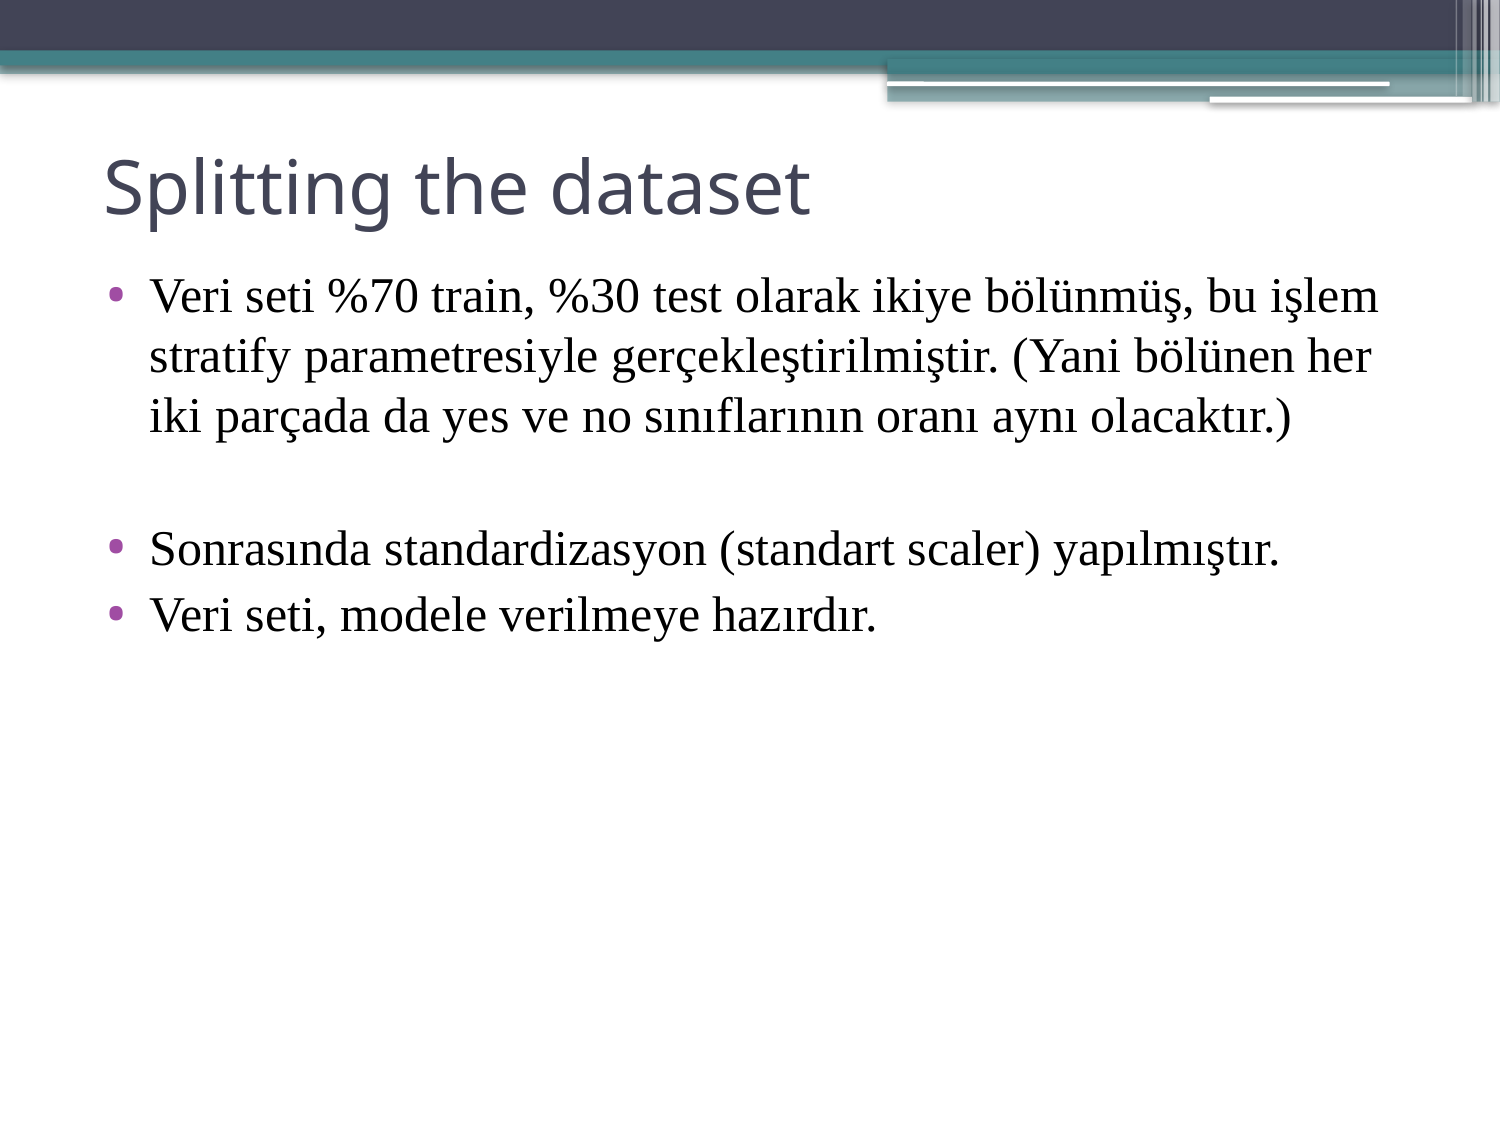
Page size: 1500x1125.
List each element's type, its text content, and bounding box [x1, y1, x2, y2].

title Splitting the dataset [88, 125, 1439, 244]
list Veri seti %70 train, %30 test olarak ikiye bölünmüş, bu işlem stratify parametresiyle gerçekleştirilmiştir. (Yani bölünen her iki parçada da yes ve no sınıflarının oranı aynı olacaktır.) Sonrasında standardizasyon (standart scaler) yapılmıştır. Veri seti, modele verilmeye hazırdır. [75, 255, 1425, 1079]
